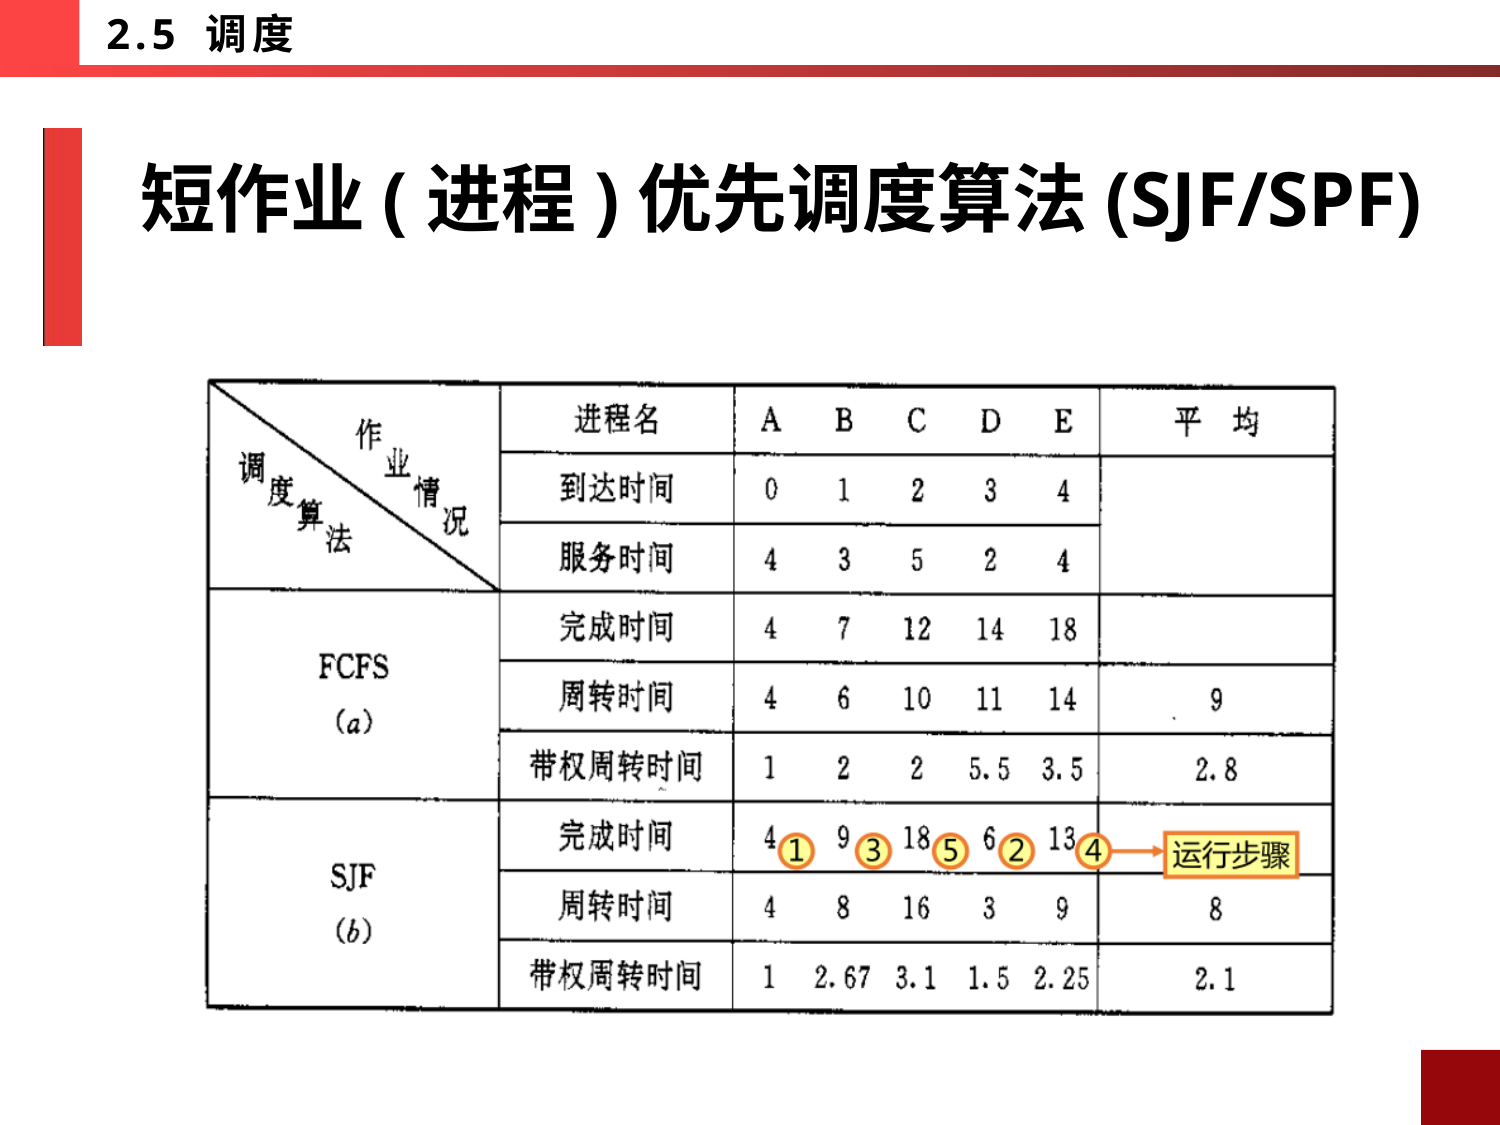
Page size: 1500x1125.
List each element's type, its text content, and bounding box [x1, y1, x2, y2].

text_box 短作业(进程)优先调度算法(SJF/SPF) [139, 170, 1450, 281]
text_box 2.5 调度 [91, 0, 744, 65]
picture [197, 366, 1347, 1035]
picture [43, 128, 82, 346]
